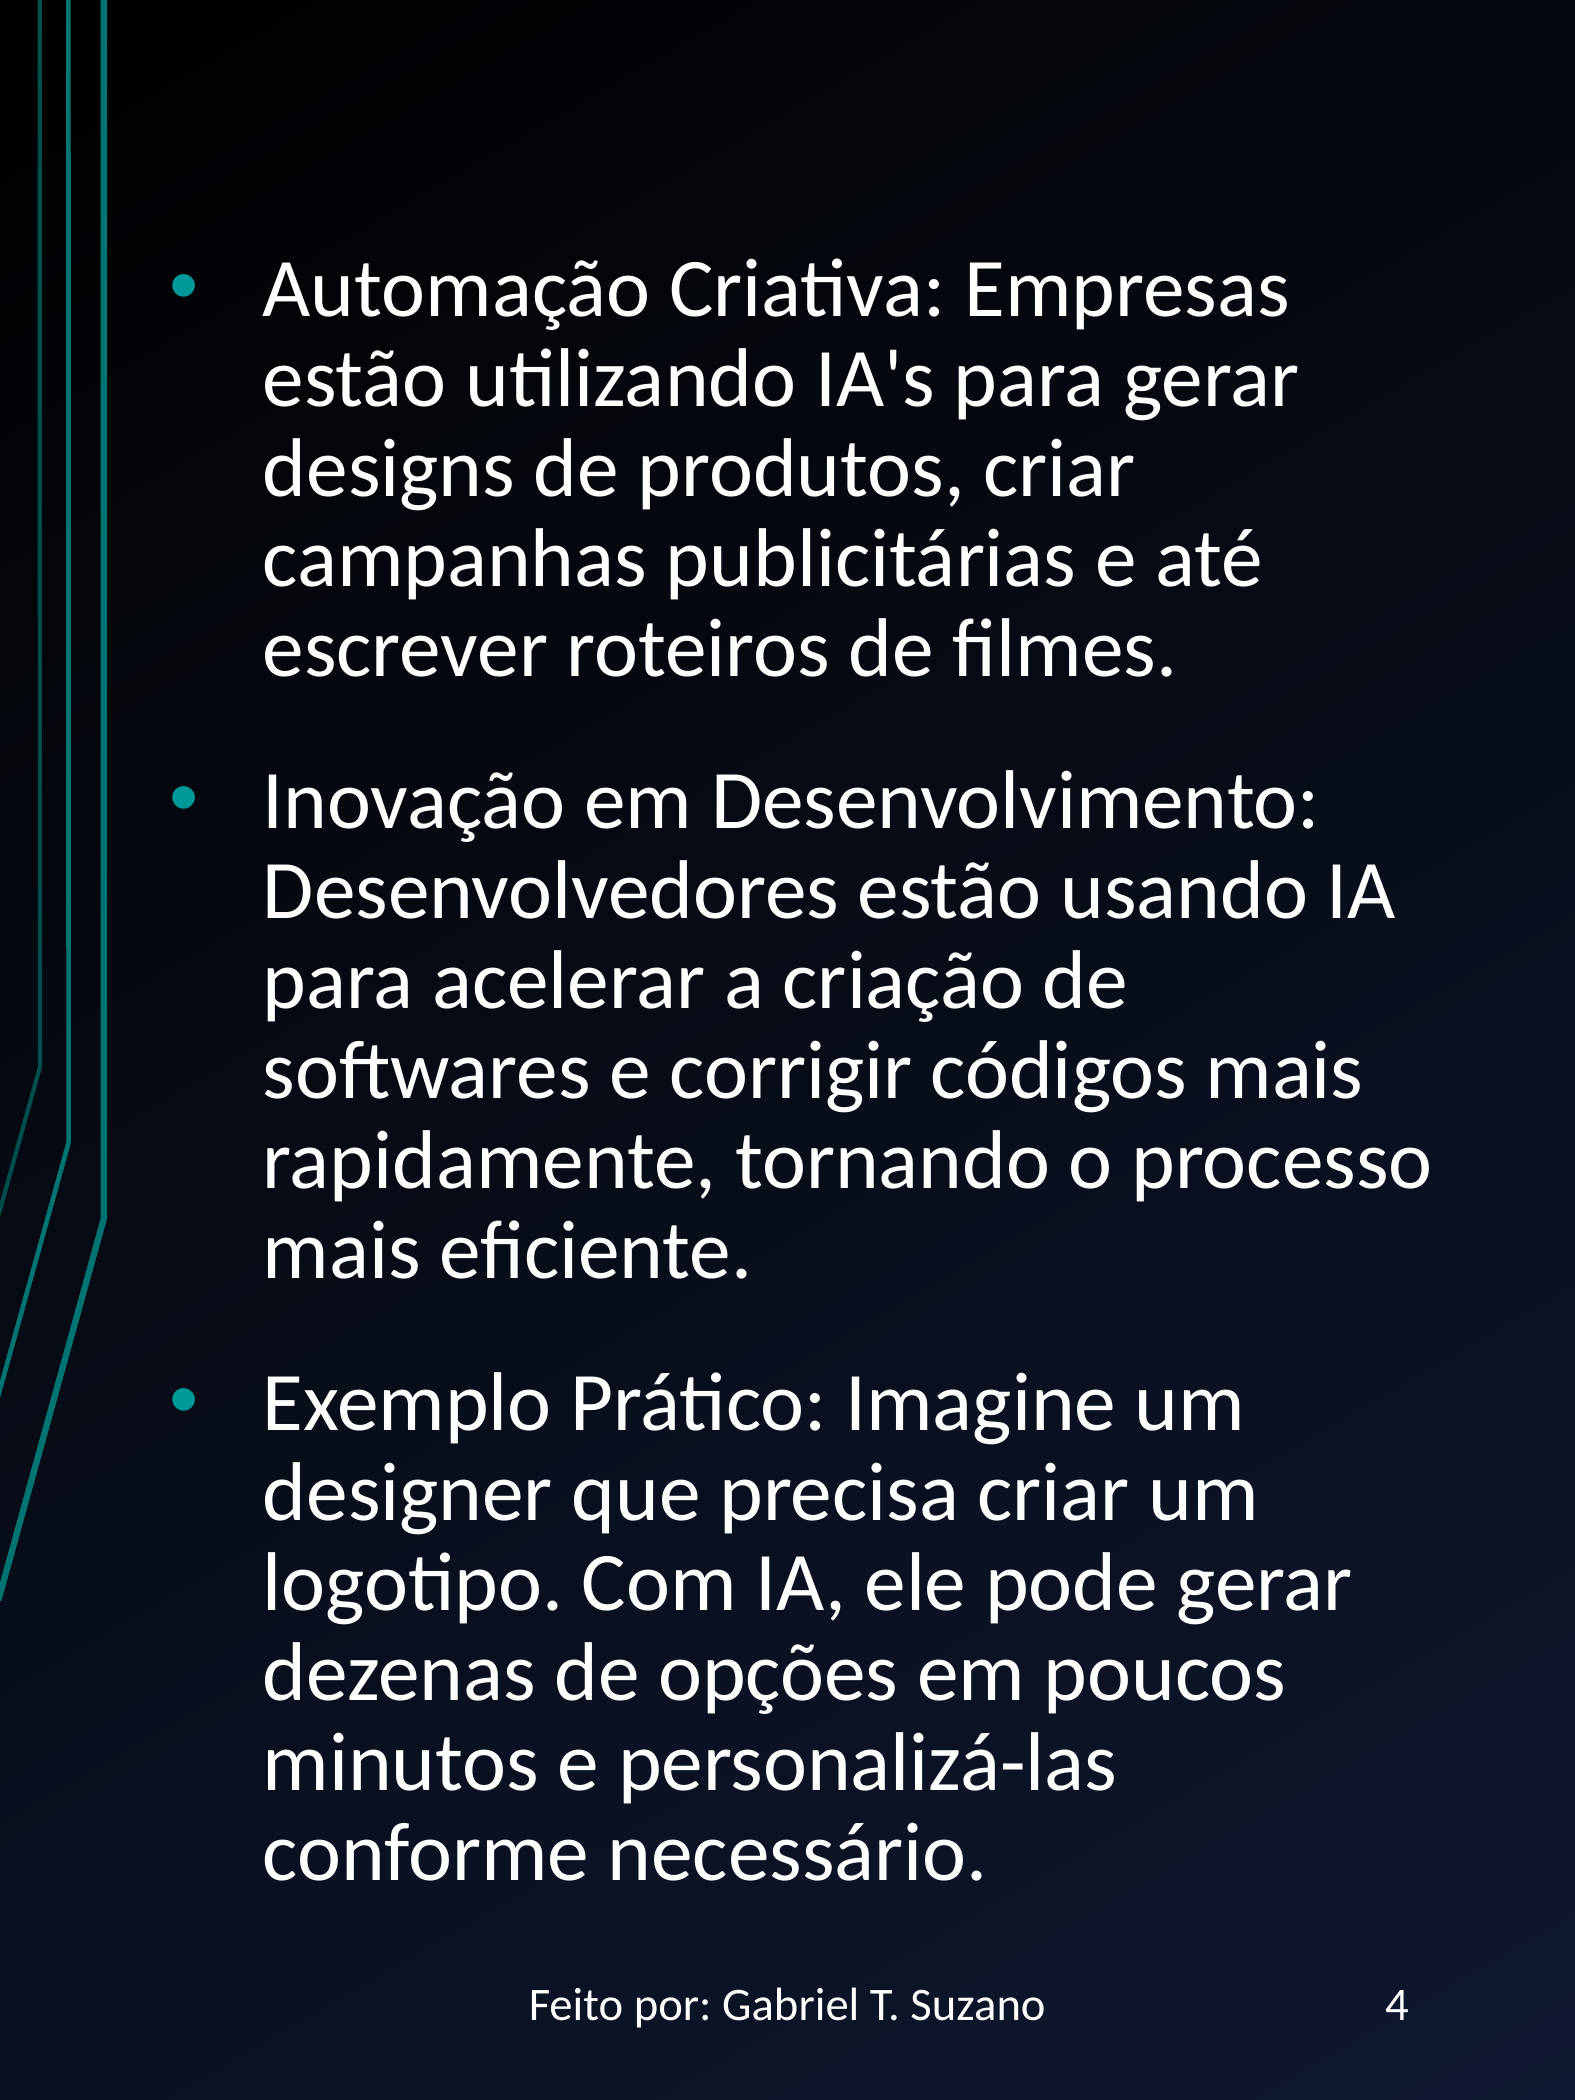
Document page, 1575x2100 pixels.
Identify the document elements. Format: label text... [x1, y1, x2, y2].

list Automação Criativa: Empresas estão utilizando IA's para gerar designs de produtos, criar campanhas publicitárias e até escrever roteiros de filmes. Inovação em Desenvolvimento: Desenvolvedores estão usando IA para acelerar a criação de softwares e corrigir códigos mais rapidamente, tornando o processo mais eficiente. Exemplo Prático: Imagine um designer que precisa criar um logotipo. Com IA, ele pode gerar dezenas de opções em poucos minutos e personalizá-las conforme necessário. [149, 234, 1473, 1948]
footer Feito por: Gabriel T. Suzano [446, 1946, 1129, 2059]
slide_number 4 [1365, 1946, 1497, 2059]
